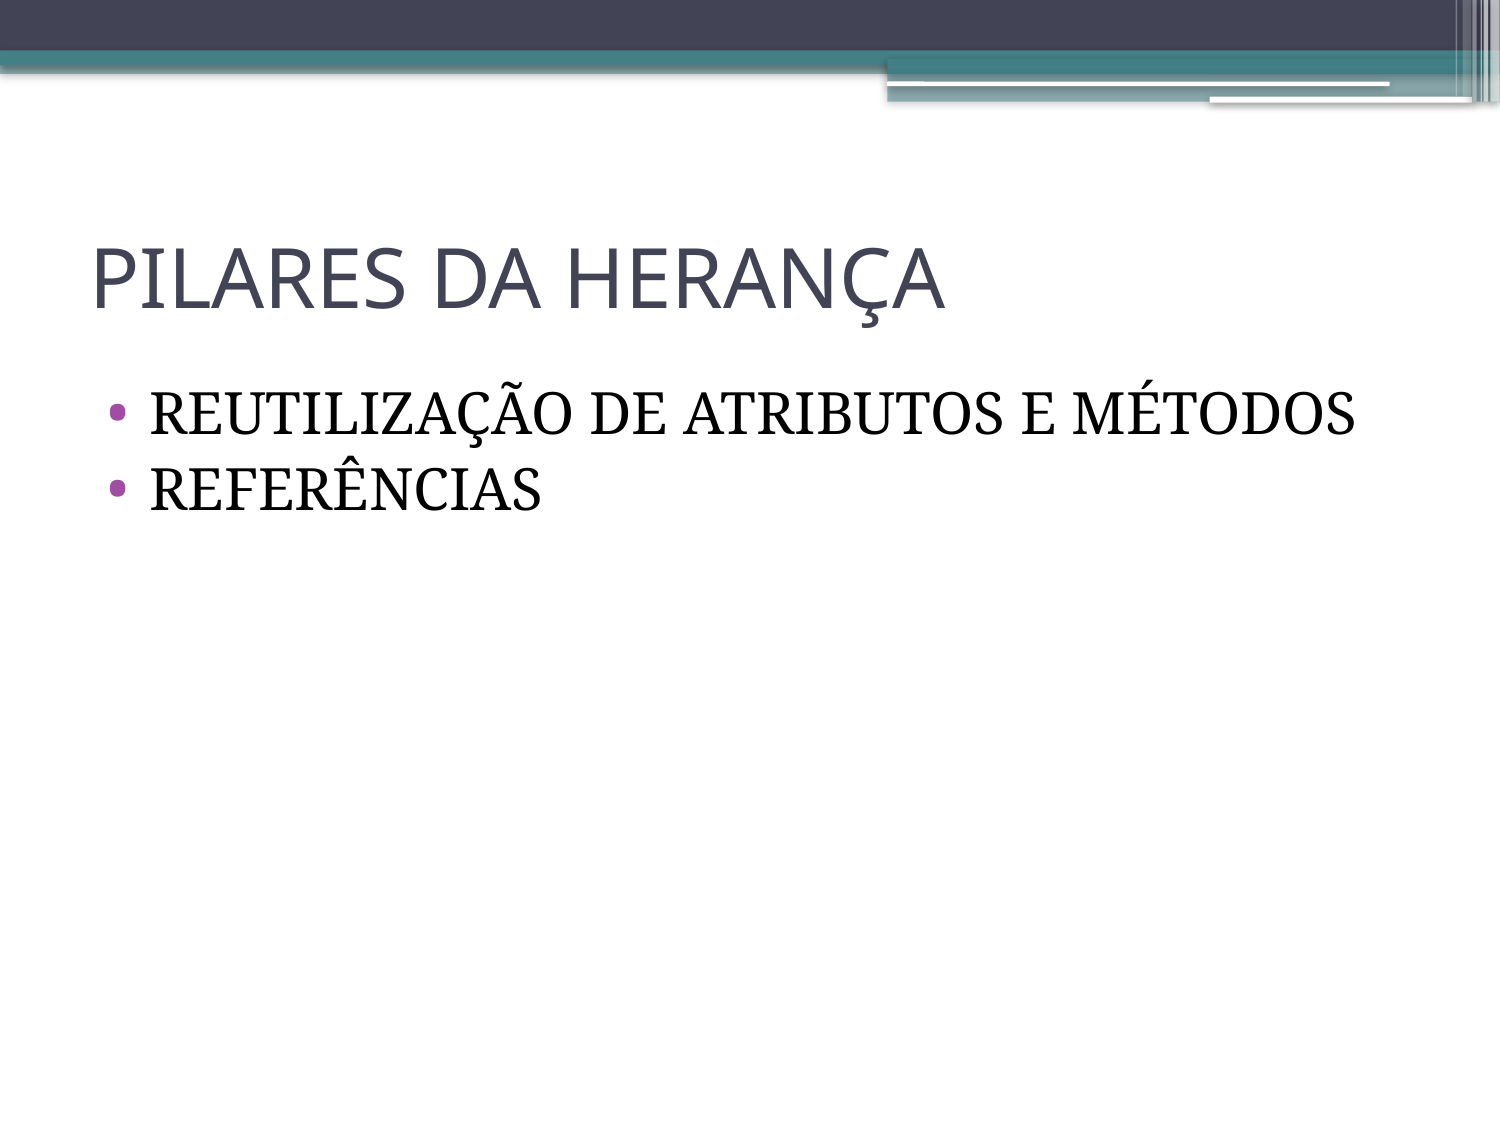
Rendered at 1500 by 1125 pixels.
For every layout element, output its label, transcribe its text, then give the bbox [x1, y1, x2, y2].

title PILARES DA HERANÇA [75, 187, 1425, 363]
list REUTILIZAÇÃO DE ATRIBUTOS E MÉTODOS REFERÊNCIAS [75, 368, 1425, 1079]
